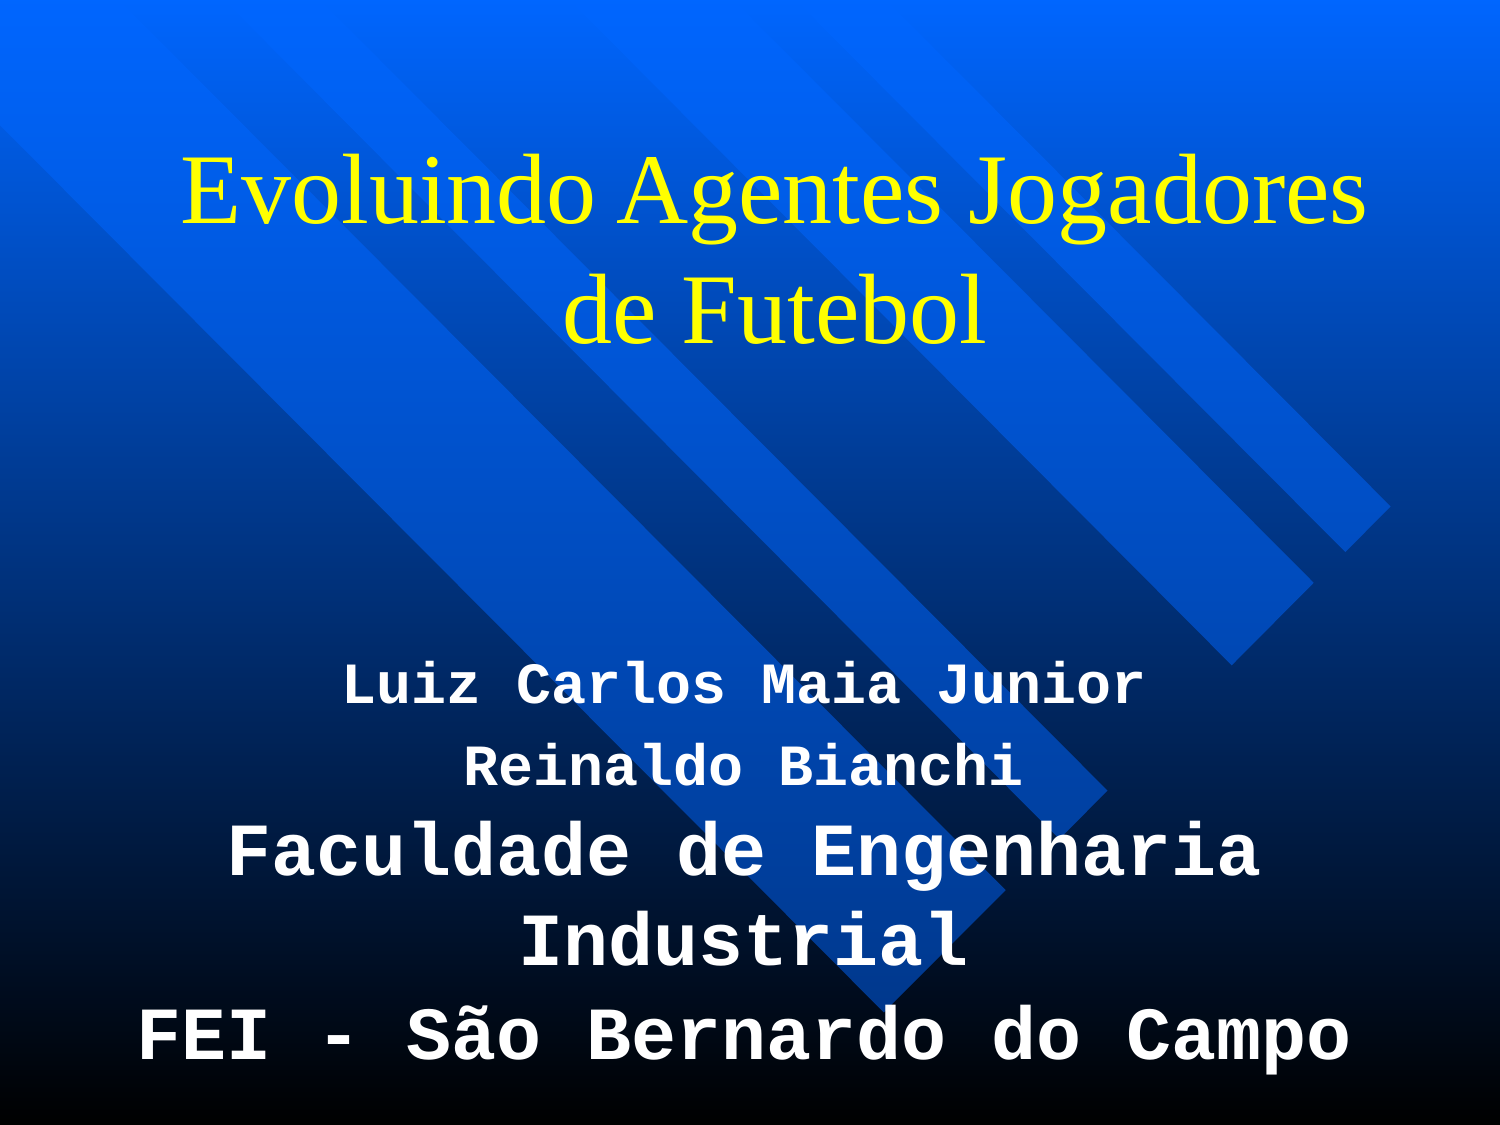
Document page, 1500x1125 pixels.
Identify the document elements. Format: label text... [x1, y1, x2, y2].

subtitle Luiz Carlos Maia Junior Reinaldo Bianchi Faculdade de Engenharia Industrial FEI - São Bernardo do Campo [112, 637, 1375, 925]
title Evoluindo Agentes Jogadores de Futebol [137, 149, 1413, 338]
